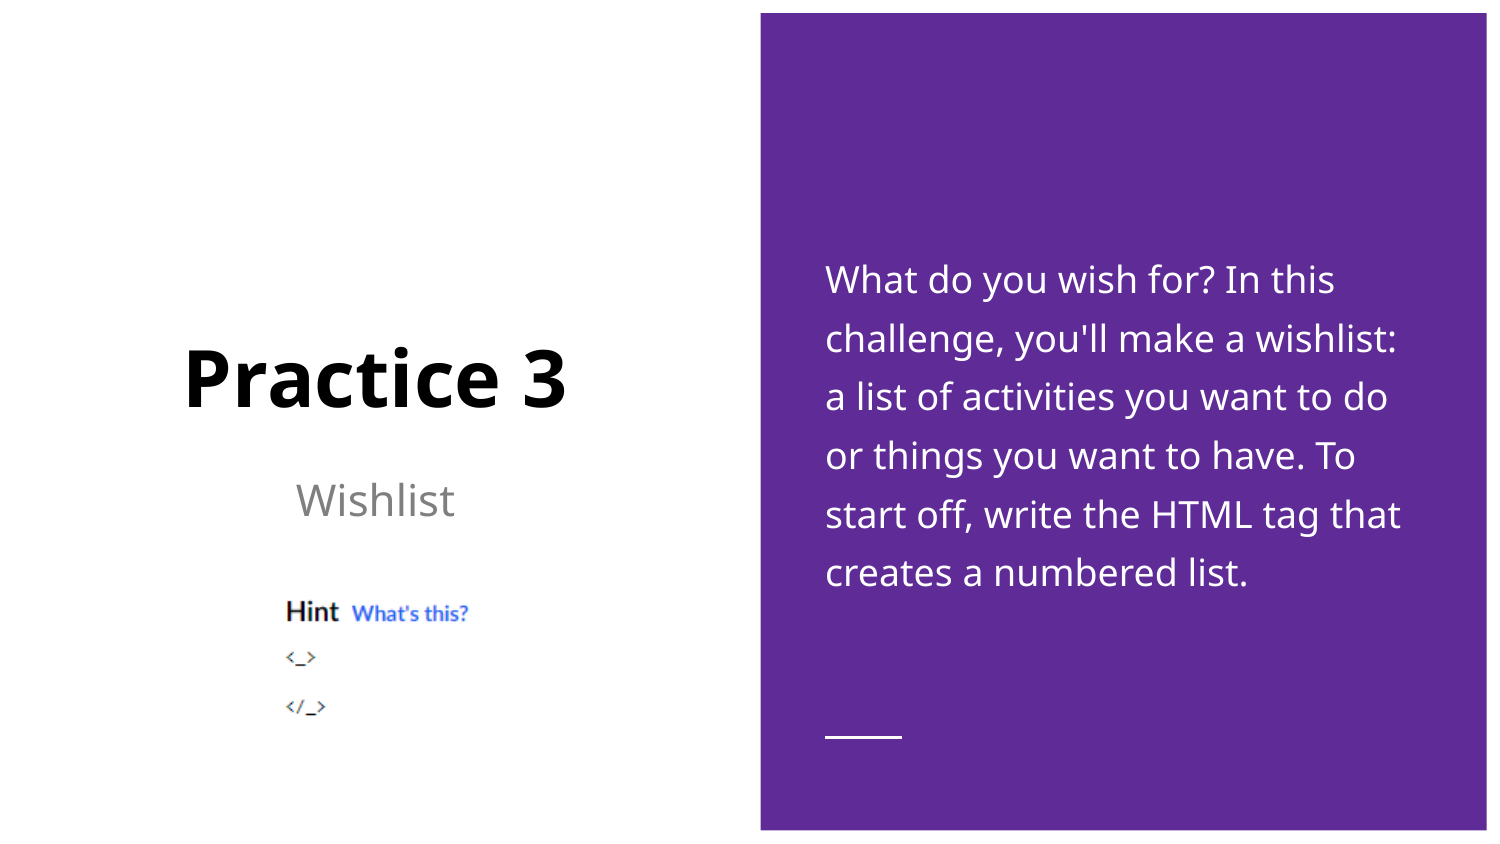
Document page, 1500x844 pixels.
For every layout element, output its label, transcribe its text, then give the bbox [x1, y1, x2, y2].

subtitle Wishlist [43, 454, 708, 675]
title Practice 3 [43, 193, 708, 446]
list What do you wish for? In this challenge, you'll make a wishlist: a list of activities you want to do or things you want to have. To start off, write the HTML tag that creates a numbered list. [810, 118, 1440, 725]
picture [270, 589, 480, 734]
